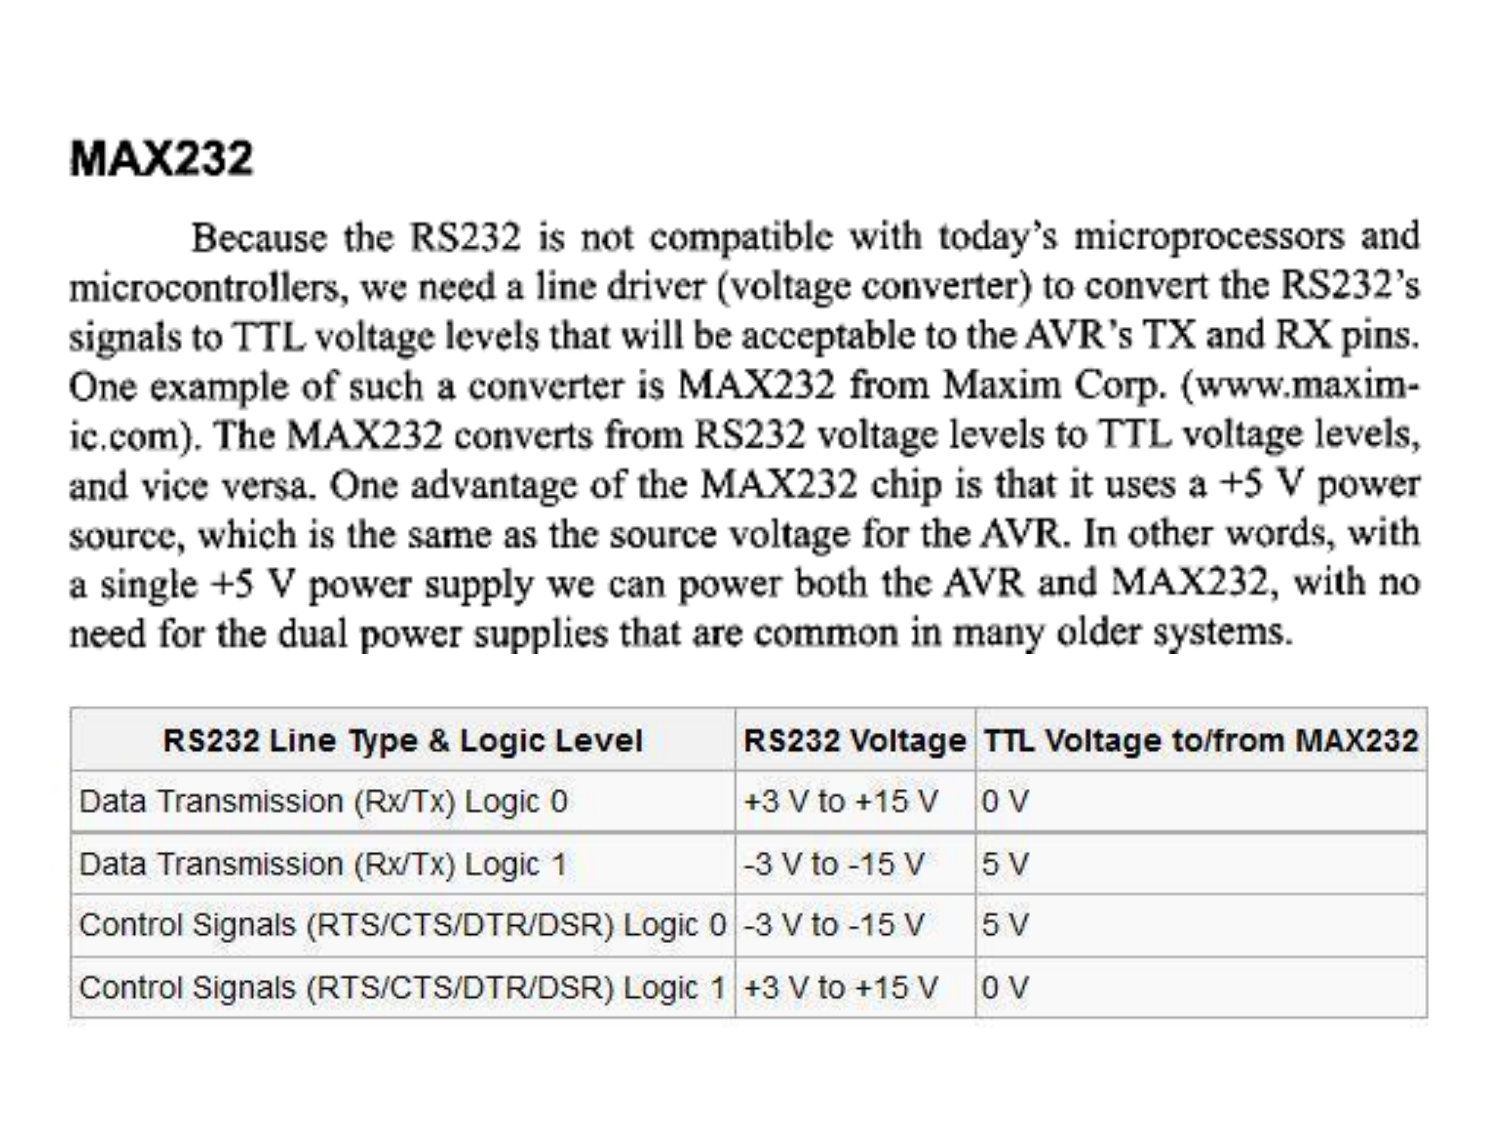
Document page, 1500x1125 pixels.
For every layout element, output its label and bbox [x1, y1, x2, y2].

picture [49, 687, 1438, 1053]
picture [24, 124, 1452, 655]
